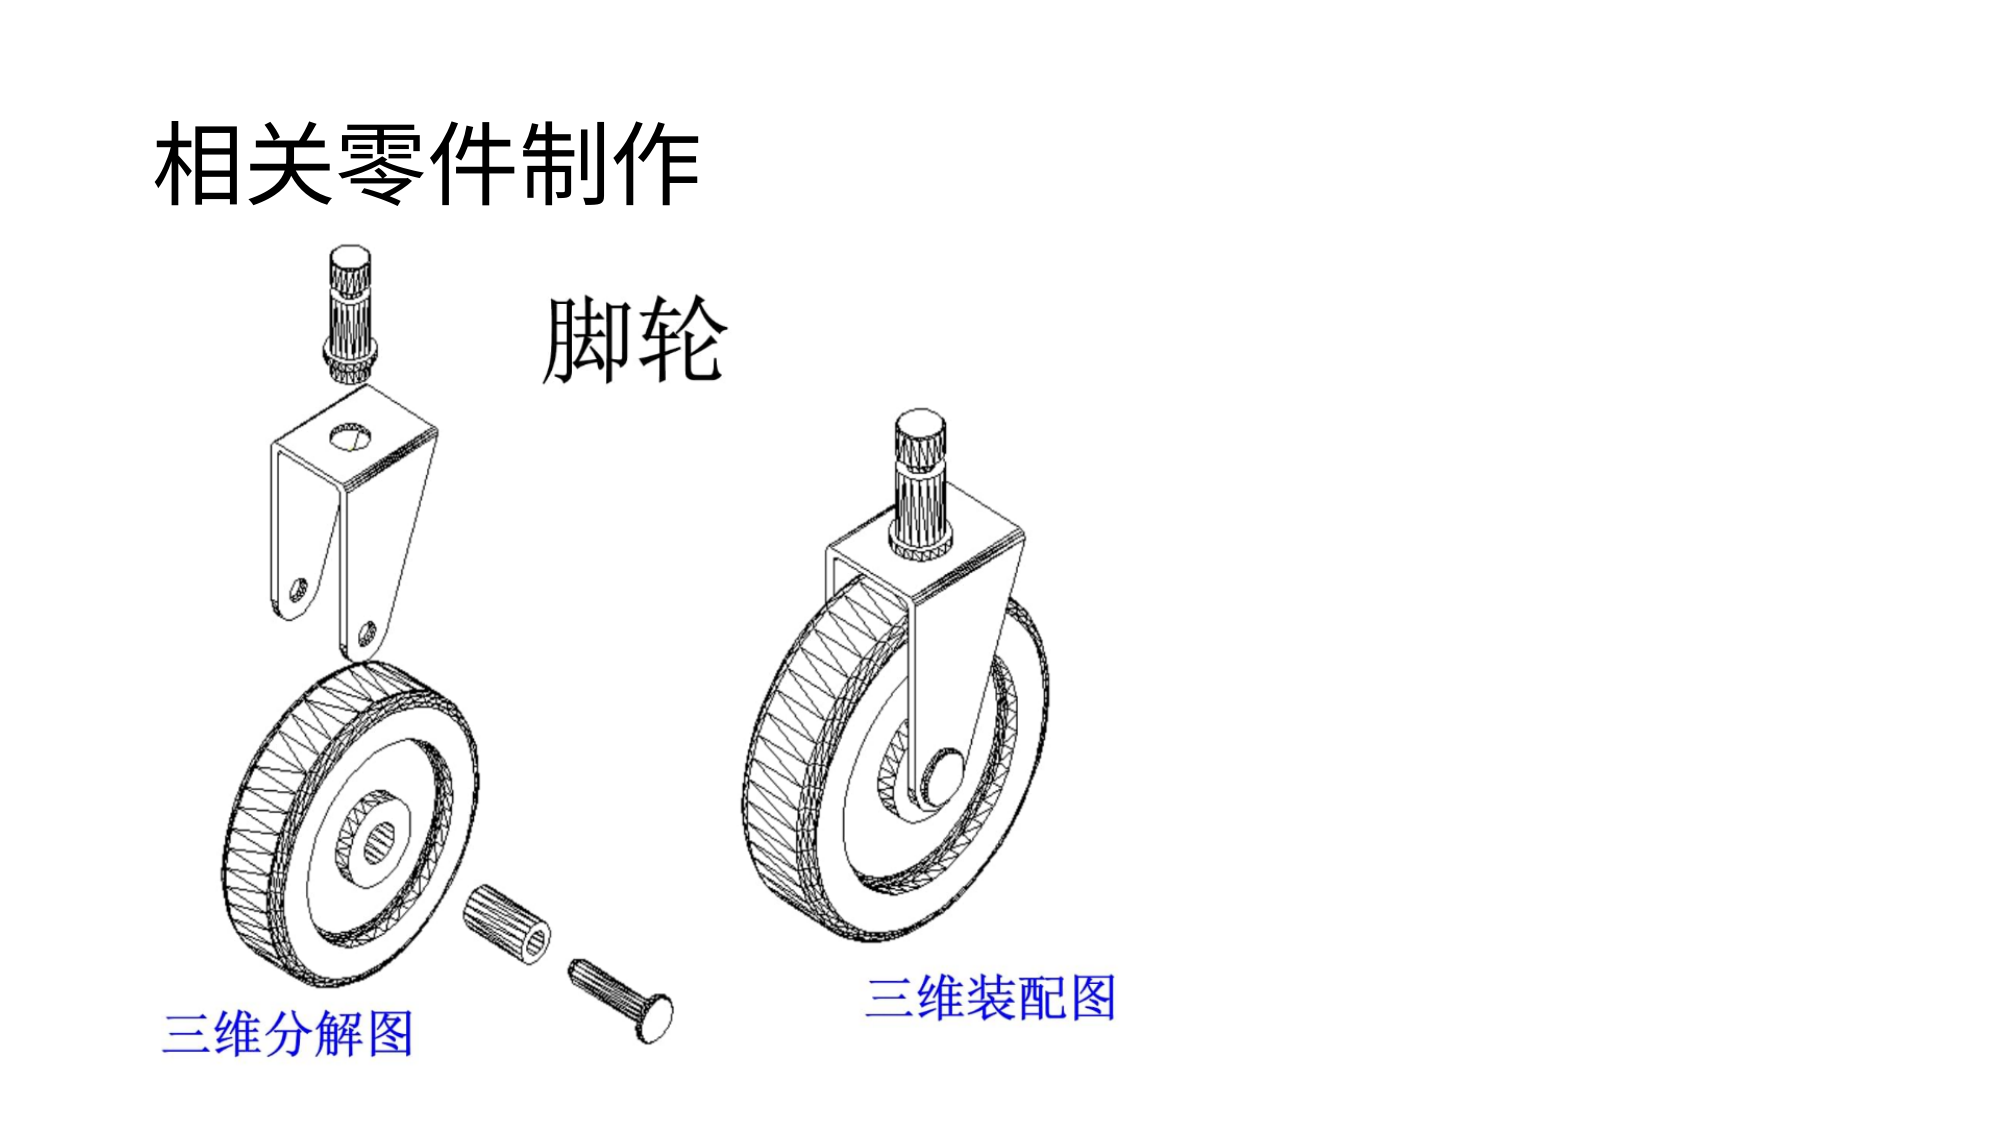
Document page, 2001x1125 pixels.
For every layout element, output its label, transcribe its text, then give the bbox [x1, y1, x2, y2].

picture [105, 232, 1166, 1081]
title 相关零件制作 [137, 59, 1863, 278]
